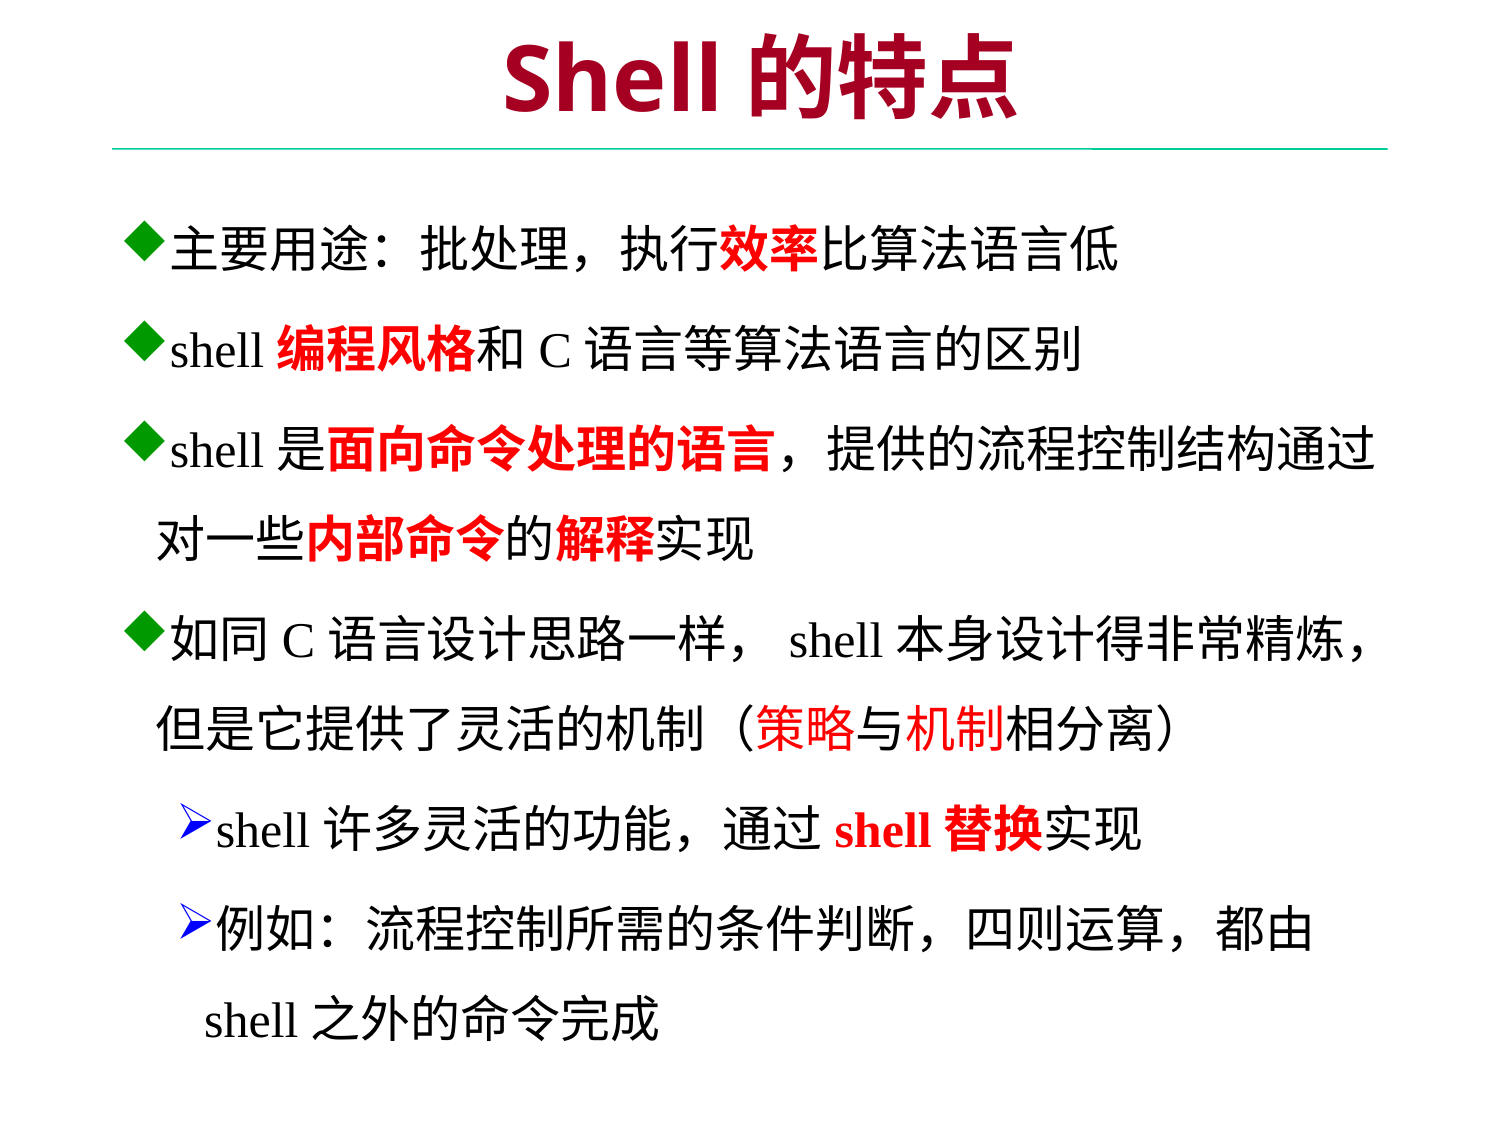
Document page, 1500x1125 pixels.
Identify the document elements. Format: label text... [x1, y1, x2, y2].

text_box 主要用途：批处理，执行效率比算法语言低 shell编程风格和C语言等算法语言的区别 shell是面向命令处理的语言，提供的流程控制结构通过对一些内部命令的解释实现 如同C语言设计思路一样，shell本身设计得非常精炼，但是它提供了灵活的机制（策略与机制相分离） shell许多灵活的功能，通过shell替换实现 例如：流程控制所需的条件判断，四则运算，都由shell之外的命令完成 [52, 182, 1399, 1071]
text_box Shell的特点 [123, 18, 1399, 149]
